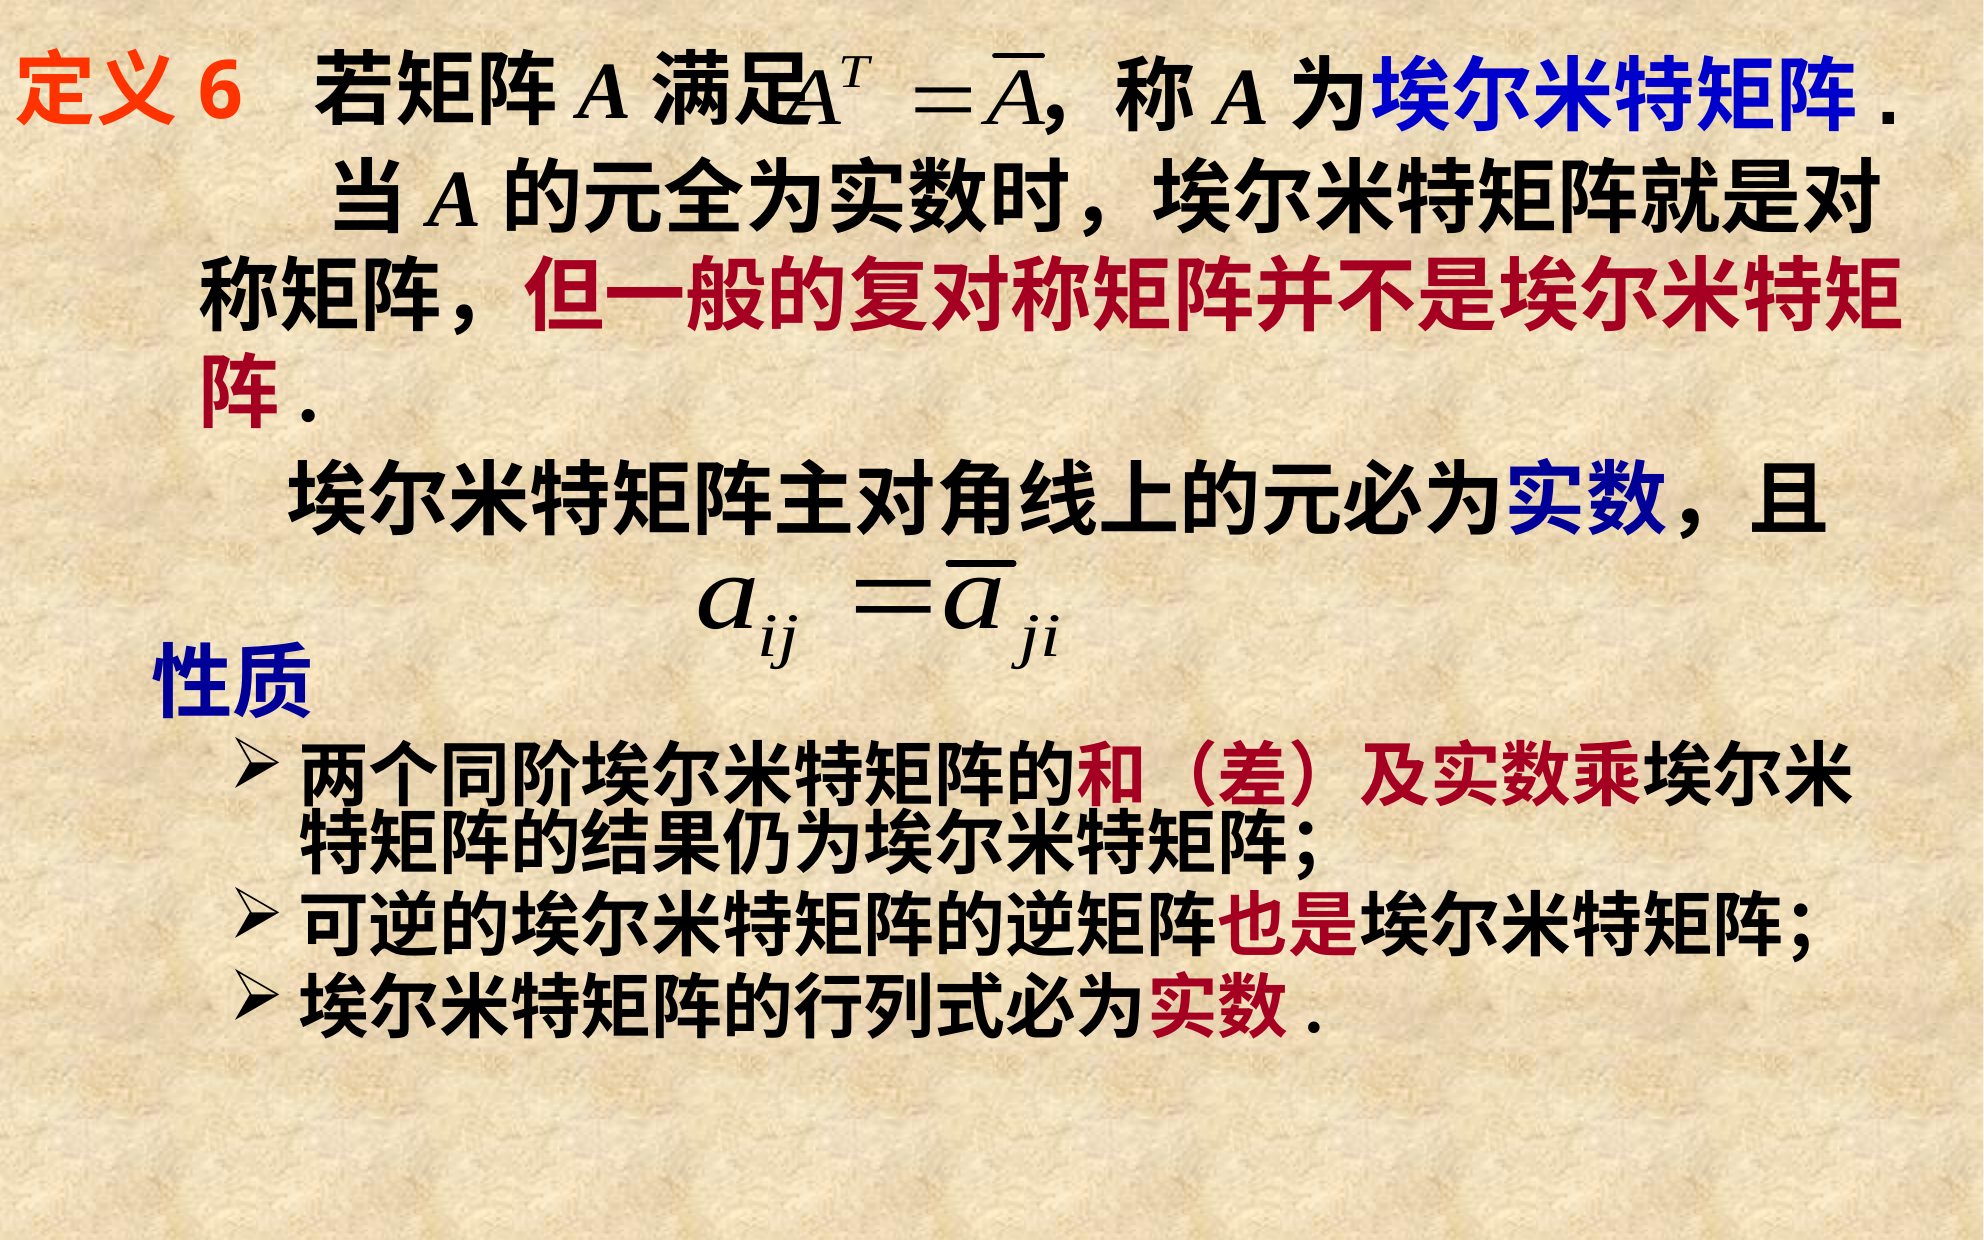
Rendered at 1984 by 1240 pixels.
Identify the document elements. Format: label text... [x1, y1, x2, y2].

text_box 当A的元全为实数时，埃尔米特矩阵就是对称矩阵，但一般的复对称矩阵并不是埃尔米特矩阵. [179, 136, 1945, 448]
text_box ，称A为埃尔米特矩阵. [1014, 34, 1918, 151]
text_box 定义6 若矩阵A满足 [0, 28, 832, 145]
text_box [679, 528, 1086, 690]
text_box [762, 36, 1059, 137]
picture [0, 0, 1984, 1240]
text_box 埃尔米特矩阵主对角线上的元必为实数，且 [267, 437, 1849, 554]
title 性质 [132, 633, 1918, 724]
list 两个同阶埃尔米特矩阵的和（差）及实数乘埃尔米特矩阵的结果仍为埃尔米特矩阵； 可逆的埃尔米特矩阵的逆矩阵也是埃尔米特矩阵； 埃尔米特矩阵的行列式必为实数. [210, 736, 1898, 1115]
